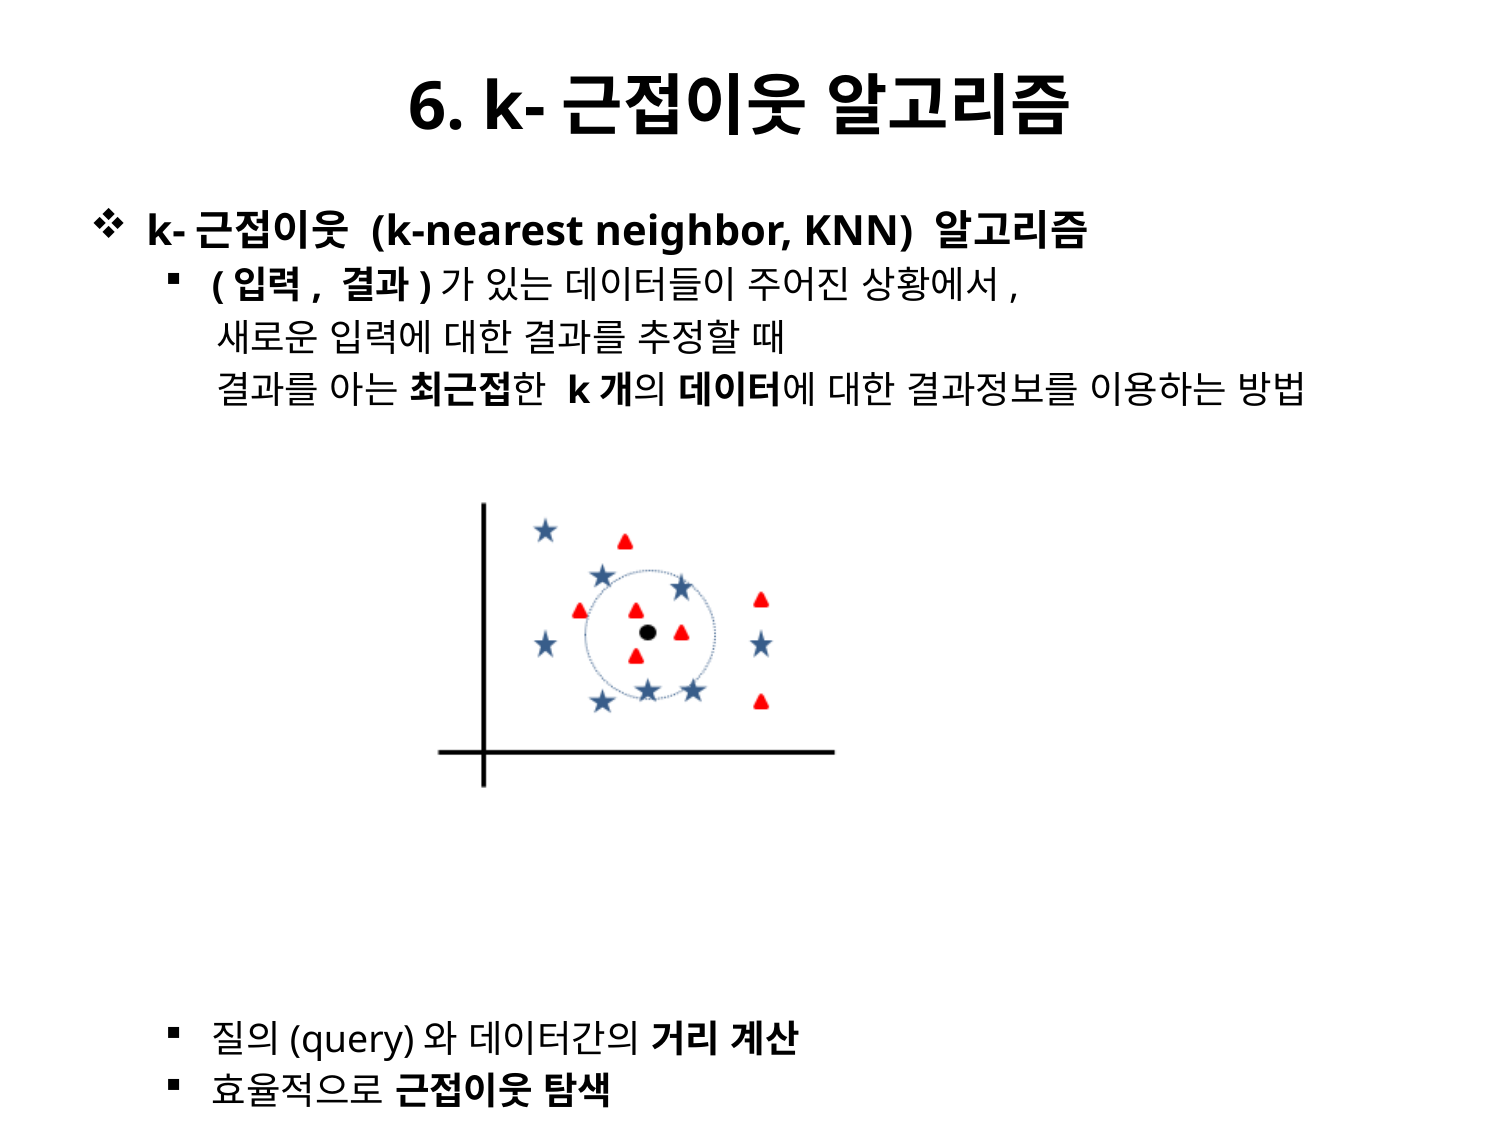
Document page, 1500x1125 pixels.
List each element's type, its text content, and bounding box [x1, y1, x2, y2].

picture [340, 487, 889, 824]
title 6. k-근접이웃 알고리즘 [75, 45, 1425, 161]
list k-근접이웃 (k-nearest neighbor, KNN) 알고리즘 (입력, 결과)가 있는 데이터들이 주어진 상황에서, 새로운 입력에 대한 결과를 추정할 때 결과를 아는 최근접한 k개의 데이터에 대한 결과정보를 이용하는 방법 질의(query)와 데이터간의 거리 계산 효율적으로 근접이웃 탐색 근접 이웃 k개로 부터 결과를 추정 [75, 196, 1425, 1071]
